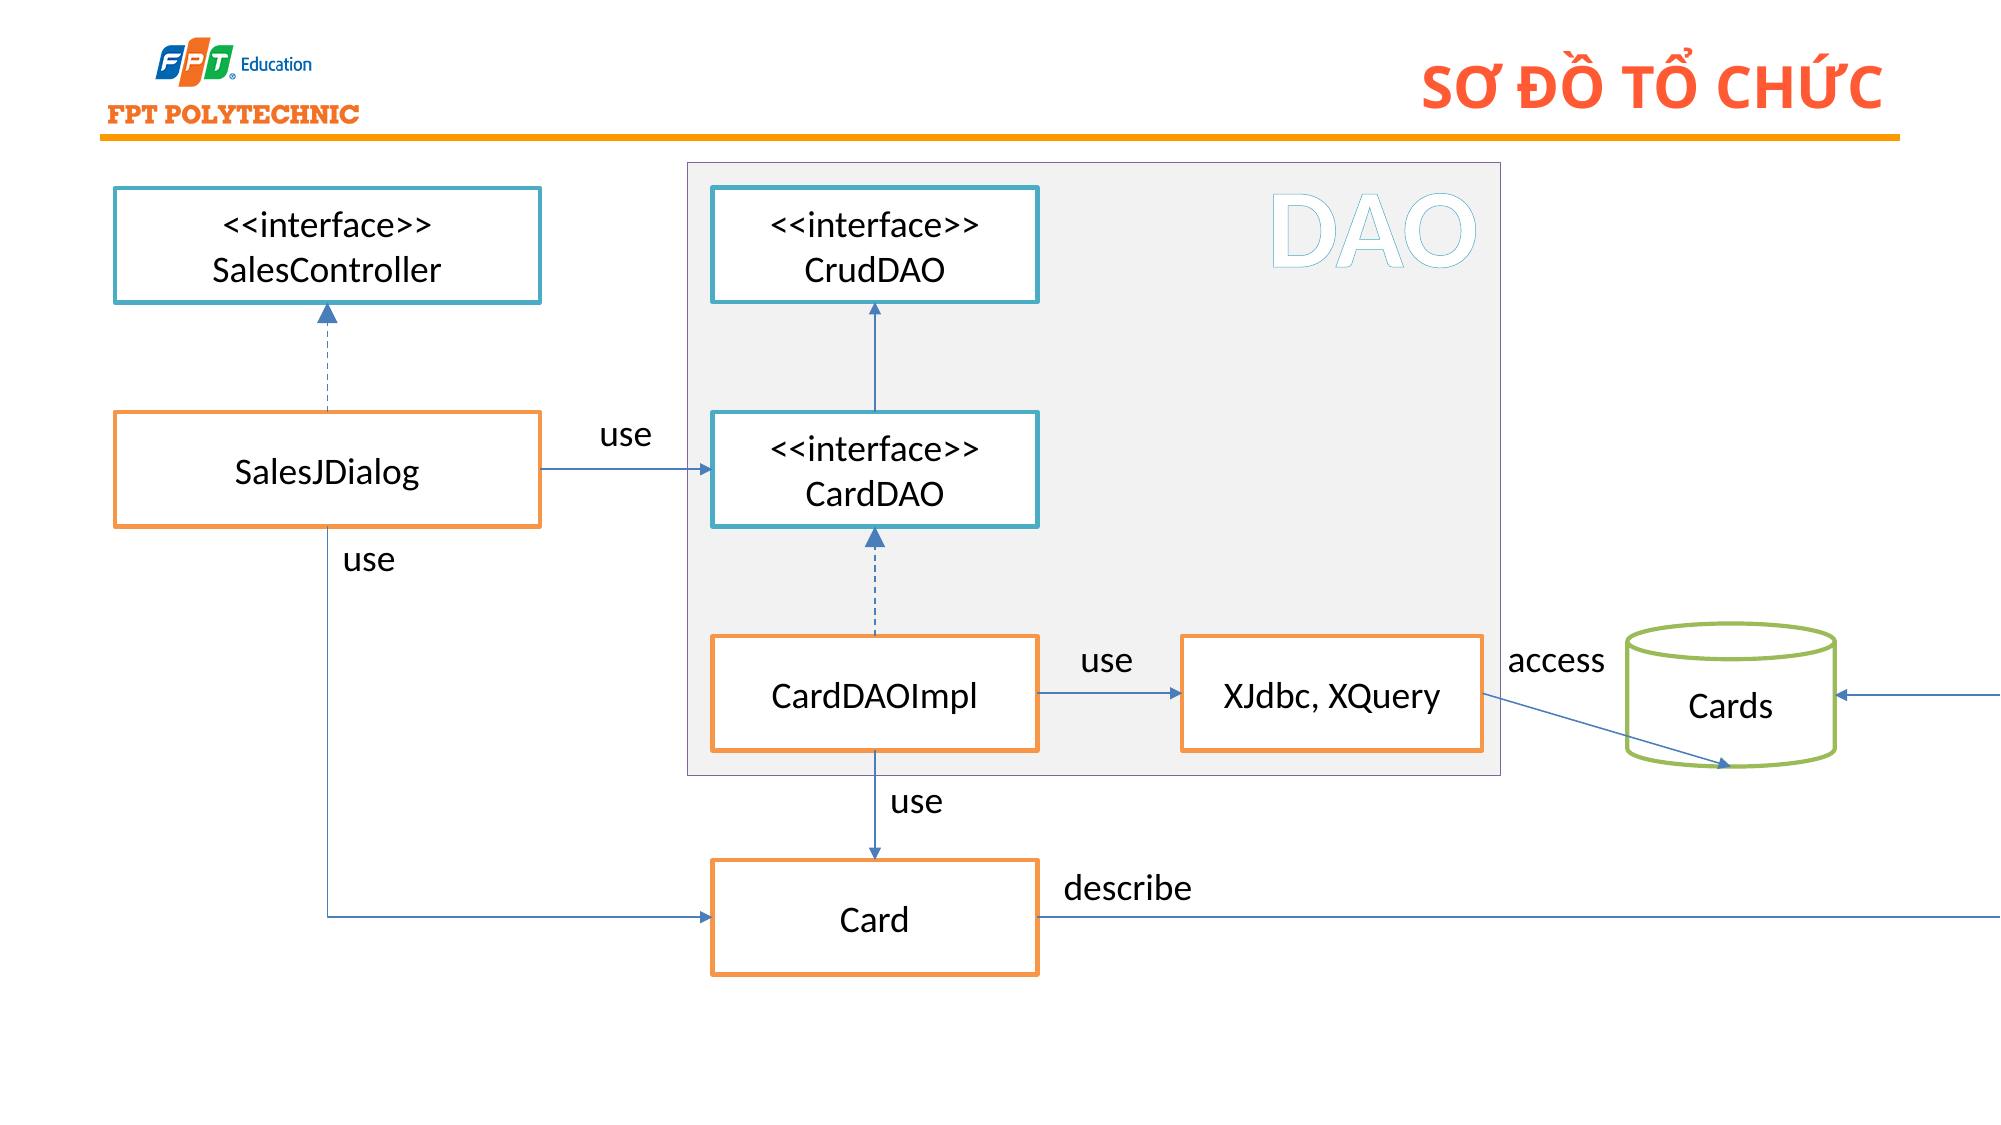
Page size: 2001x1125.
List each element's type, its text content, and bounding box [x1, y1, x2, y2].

text_box <<interface>> CardDAO [710, 410, 1040, 529]
text_box [877, 700, 1502, 777]
text_box DAO [1252, 146, 1494, 297]
text_box <<interface>> SalesController [113, 186, 542, 305]
text_box access [1492, 627, 1621, 688]
title Sơ đồ tổ chức [366, 45, 1900, 125]
text_box Card [710, 858, 1040, 977]
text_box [1037, 766, 1732, 918]
text_box <<interface>> CrudDAO [710, 185, 1040, 304]
picture [99, 135, 367, 143]
text_box use [879, 768, 959, 829]
text_box Cards [1625, 621, 1837, 769]
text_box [1482, 692, 1628, 696]
text_box XJdbc, XQuery [1180, 634, 1484, 753]
text_box [685, 160, 1502, 692]
text_box SalesJDialog [113, 410, 542, 529]
text_box CardDAOImpl [721, 634, 1040, 753]
text_box use [1065, 627, 1149, 688]
text_box use [584, 401, 668, 462]
picture [99, 25, 367, 134]
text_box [324, 528, 716, 915]
text_box [721, 753, 872, 777]
